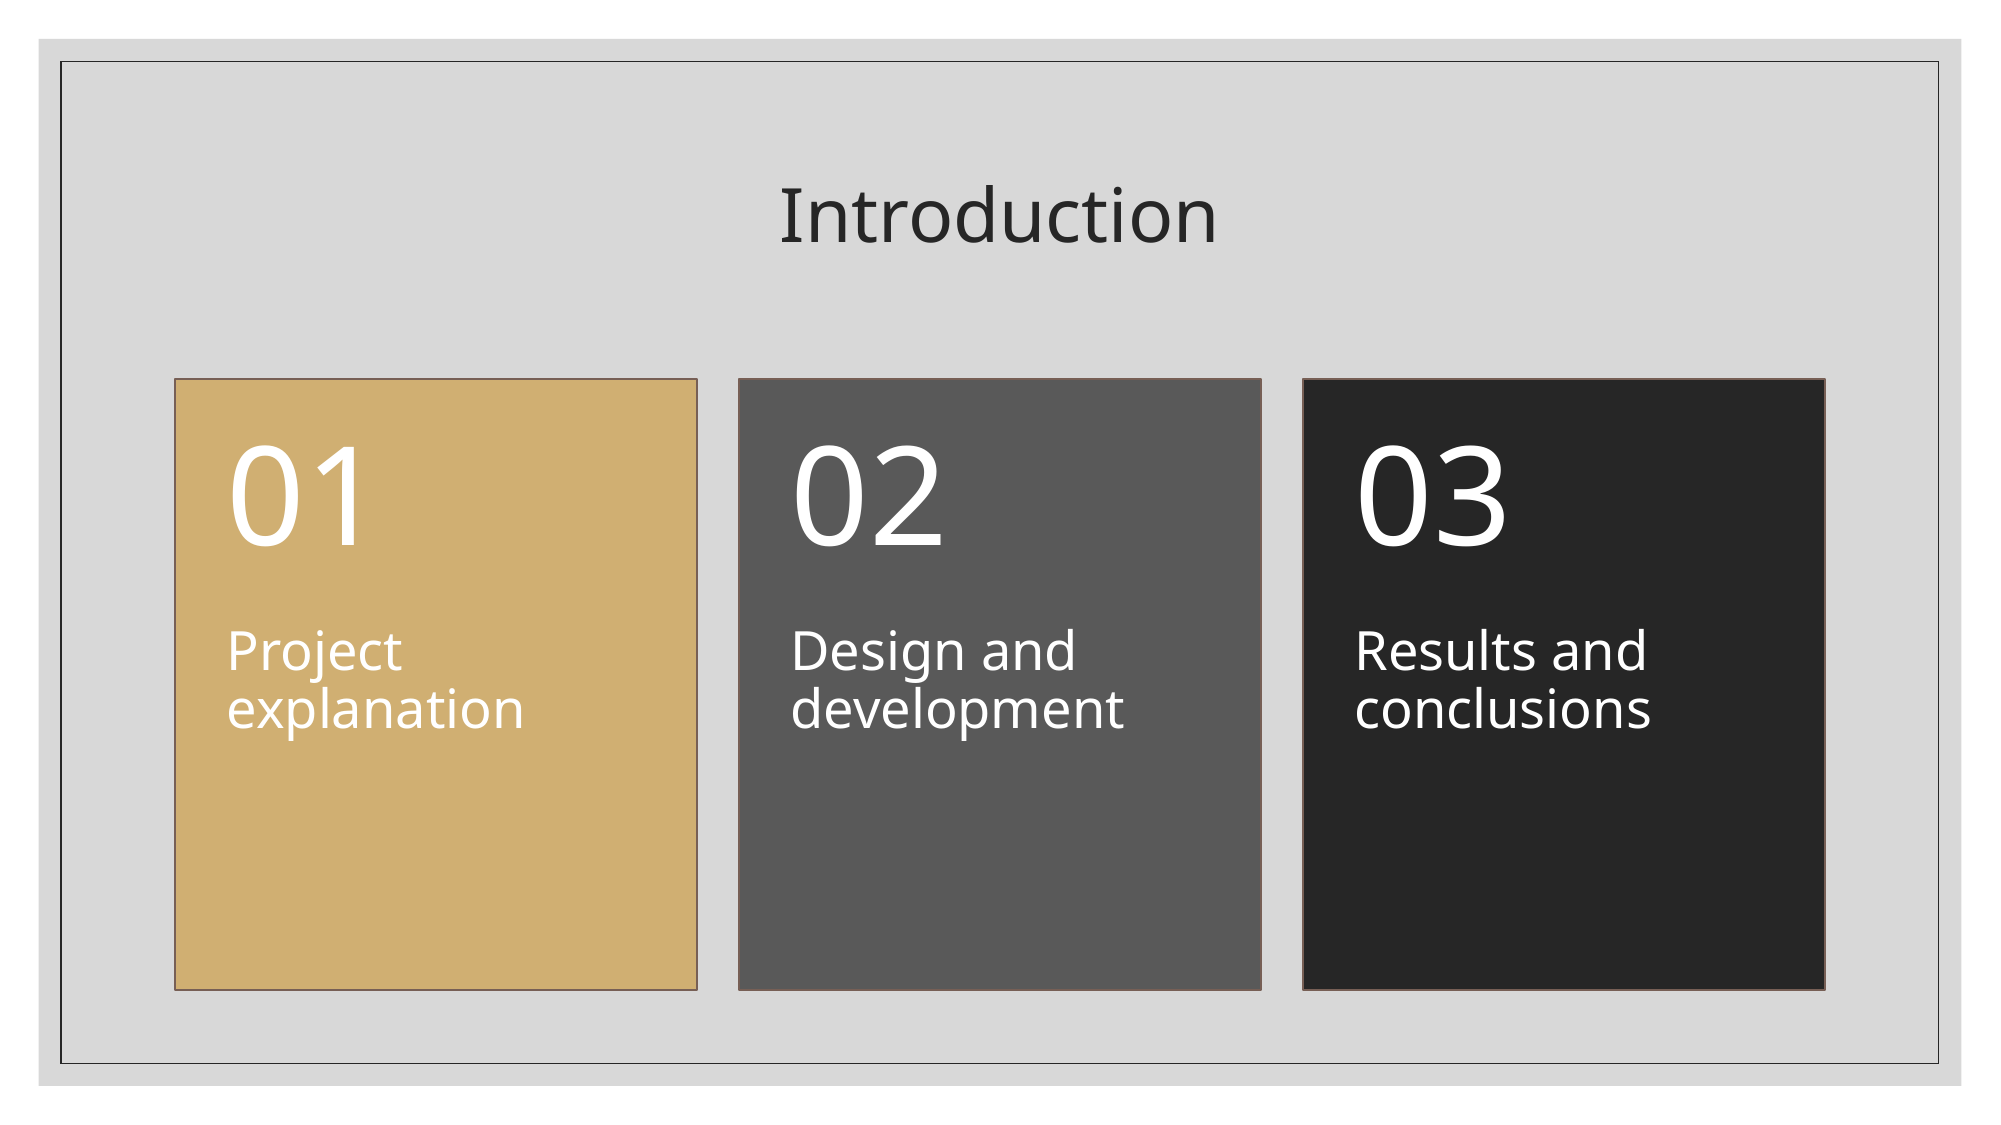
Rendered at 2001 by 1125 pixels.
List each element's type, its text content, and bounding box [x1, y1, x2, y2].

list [174, 378, 1825, 991]
title Introduction [174, 105, 1825, 331]
